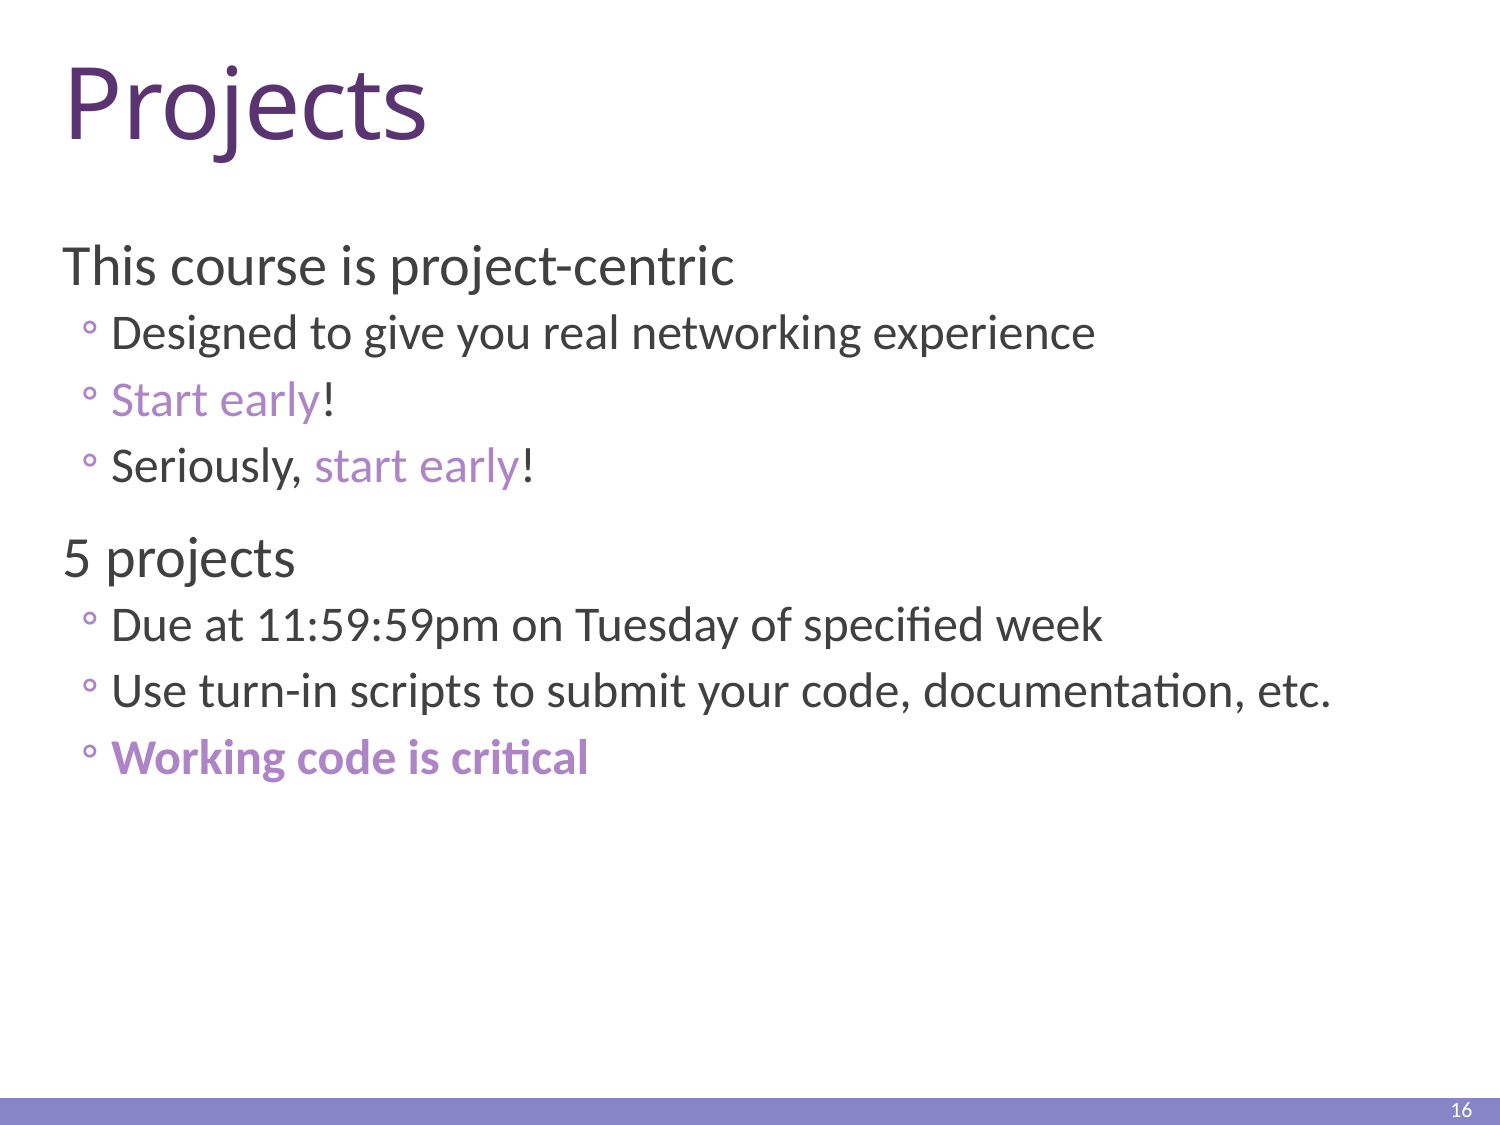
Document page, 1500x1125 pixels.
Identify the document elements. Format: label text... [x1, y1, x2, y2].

list This course is project-centric Designed to give you real networking experience Start early! Seriously, start early! 5 projects Due at 11:59:59pm on Tuesday of specified week Use turn-in scripts to submit your code, documentation, etc. Working code is critical [48, 227, 1470, 1014]
title Projects [48, 47, 1470, 168]
slide_number 16 [1326, 1091, 1488, 1125]
